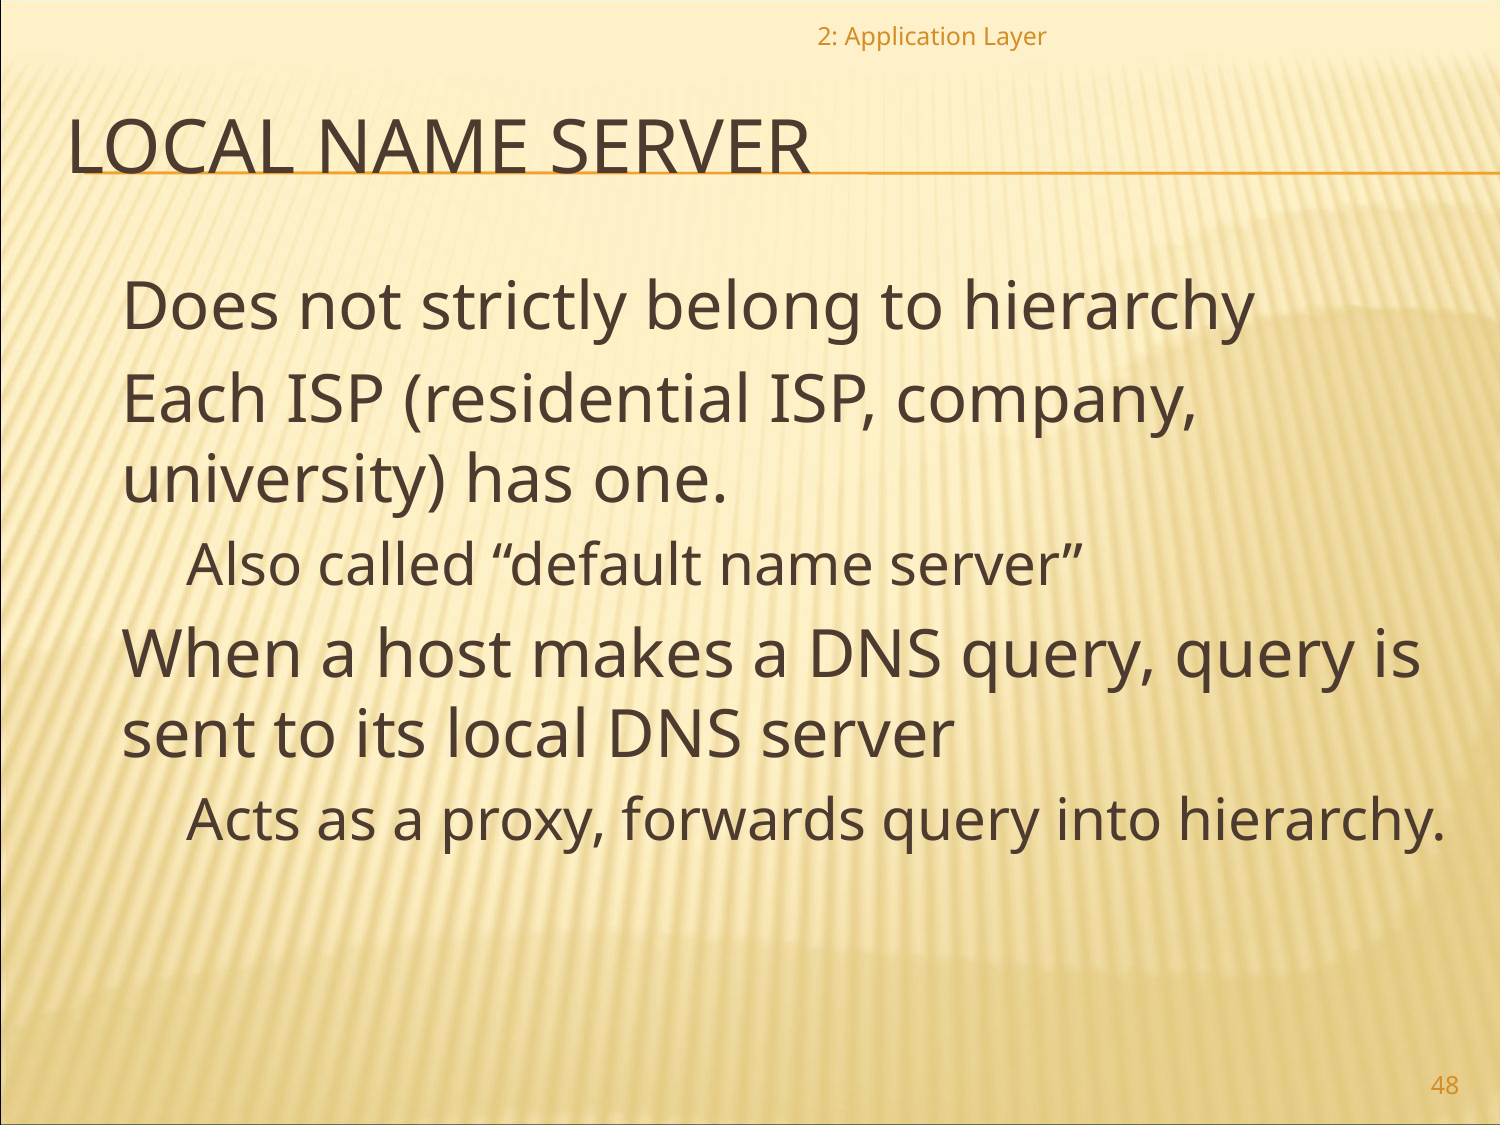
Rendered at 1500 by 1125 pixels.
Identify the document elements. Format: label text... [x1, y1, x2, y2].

text_box 2: Application Layer [587, 12, 1063, 60]
list Does not strictly belong to hierarchy Each ISP (residential ISP, company, university) has one. Also called “default name server” When a host makes a DNS query, query is sent to its local DNS server Acts as a proxy, forwards query into hierarchy. [50, 254, 1475, 998]
text_box [1349, 1061, 1475, 1103]
picture [0, 0, 1500, 1125]
title LOCAL NAME SERVER [50, 75, 1475, 213]
